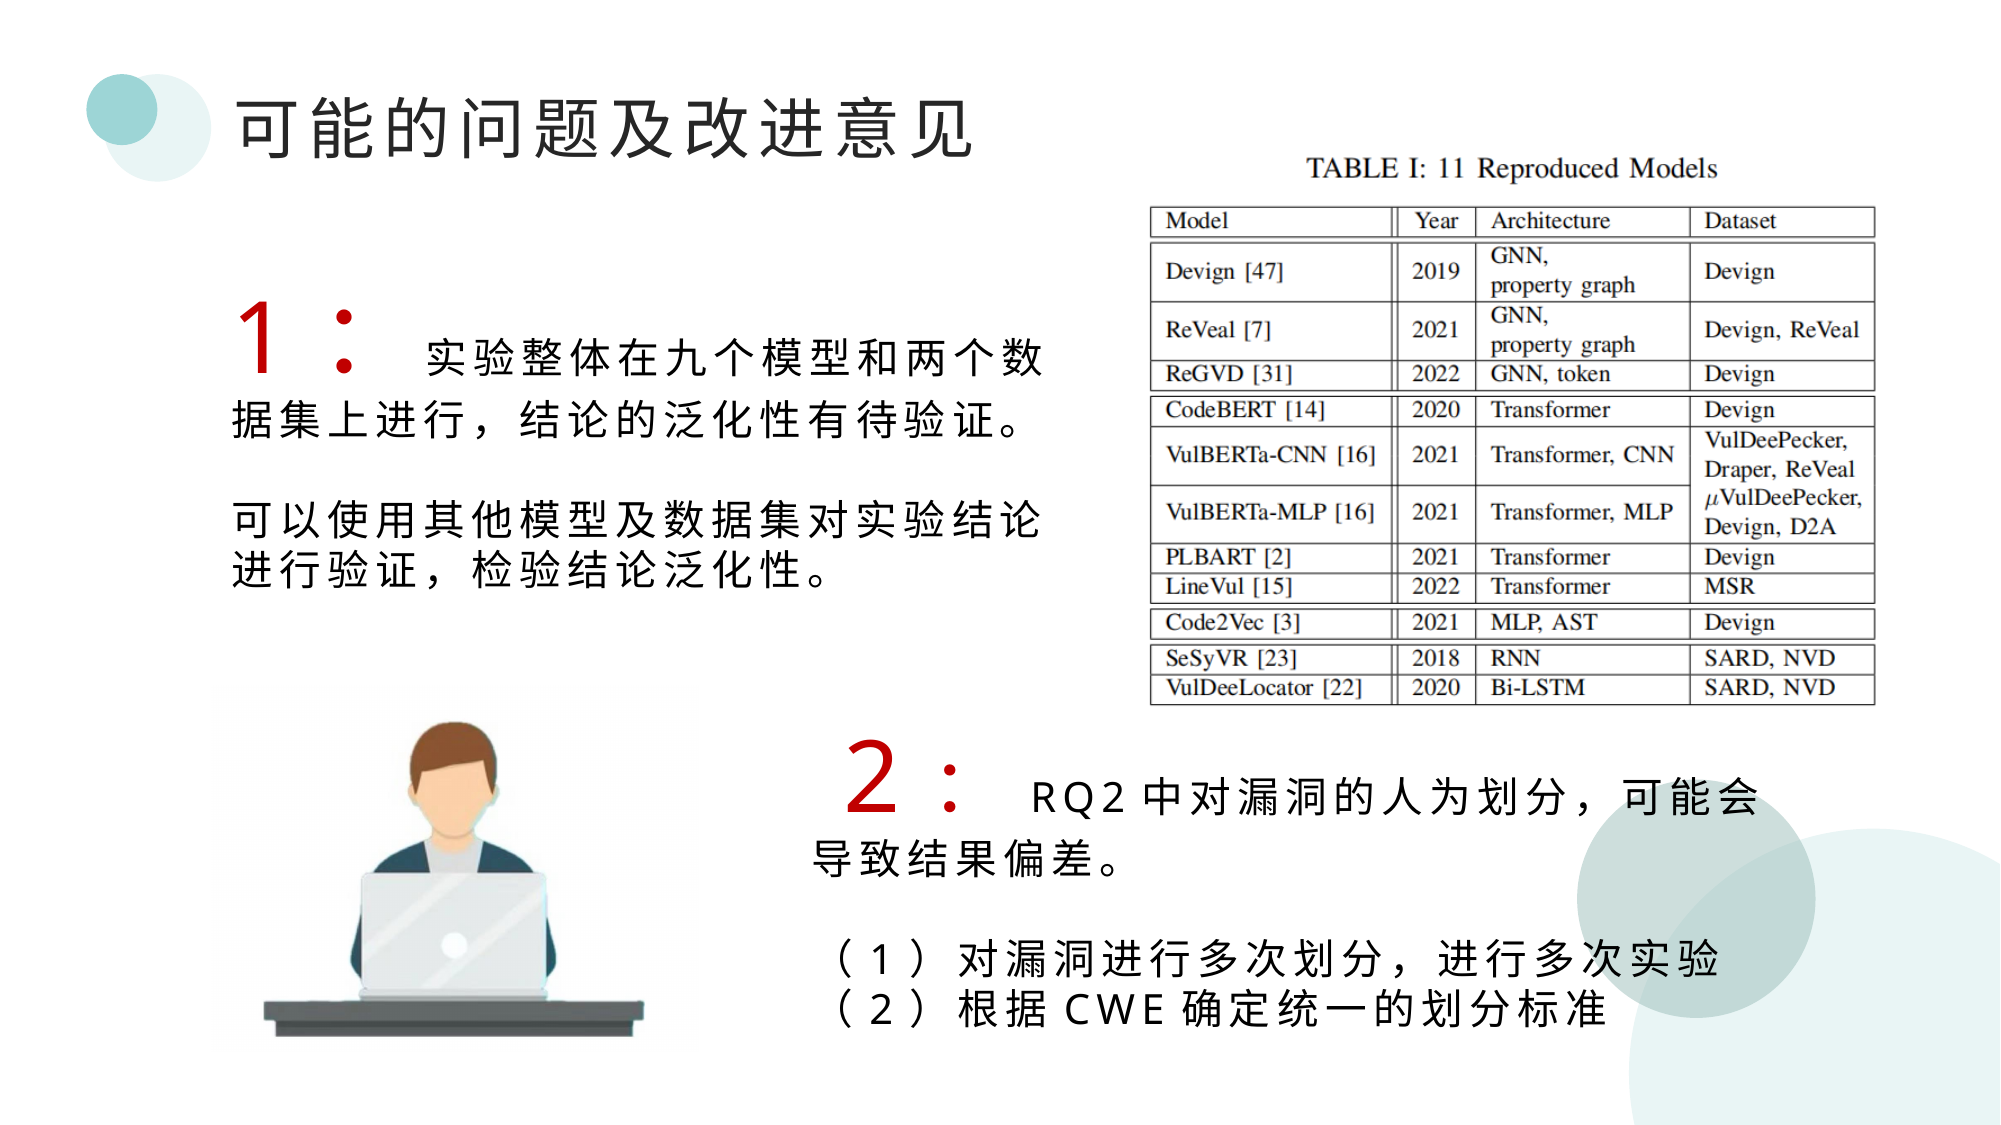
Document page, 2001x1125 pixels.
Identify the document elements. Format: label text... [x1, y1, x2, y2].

text_box 可能的问题及改进意见 [218, 79, 1067, 257]
text_box 1：实验整体在九个模型和两个数据集上进行，结论的泛化性有待验证。 可以使用其他模型及数据集对实验结论进行验证，检验结论泛化性。 [217, 266, 1111, 524]
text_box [1577, 779, 2000, 1125]
picture [211, 685, 699, 1052]
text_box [86, 74, 212, 182]
text_box 2：RQ2中对漏洞的人为划分，可能会导致结果偏差。 （1）对漏洞进行多次划分，进行多次实验 （2）根据CWE确定统一的划分标准 [796, 705, 1785, 923]
picture [1141, 145, 1880, 712]
